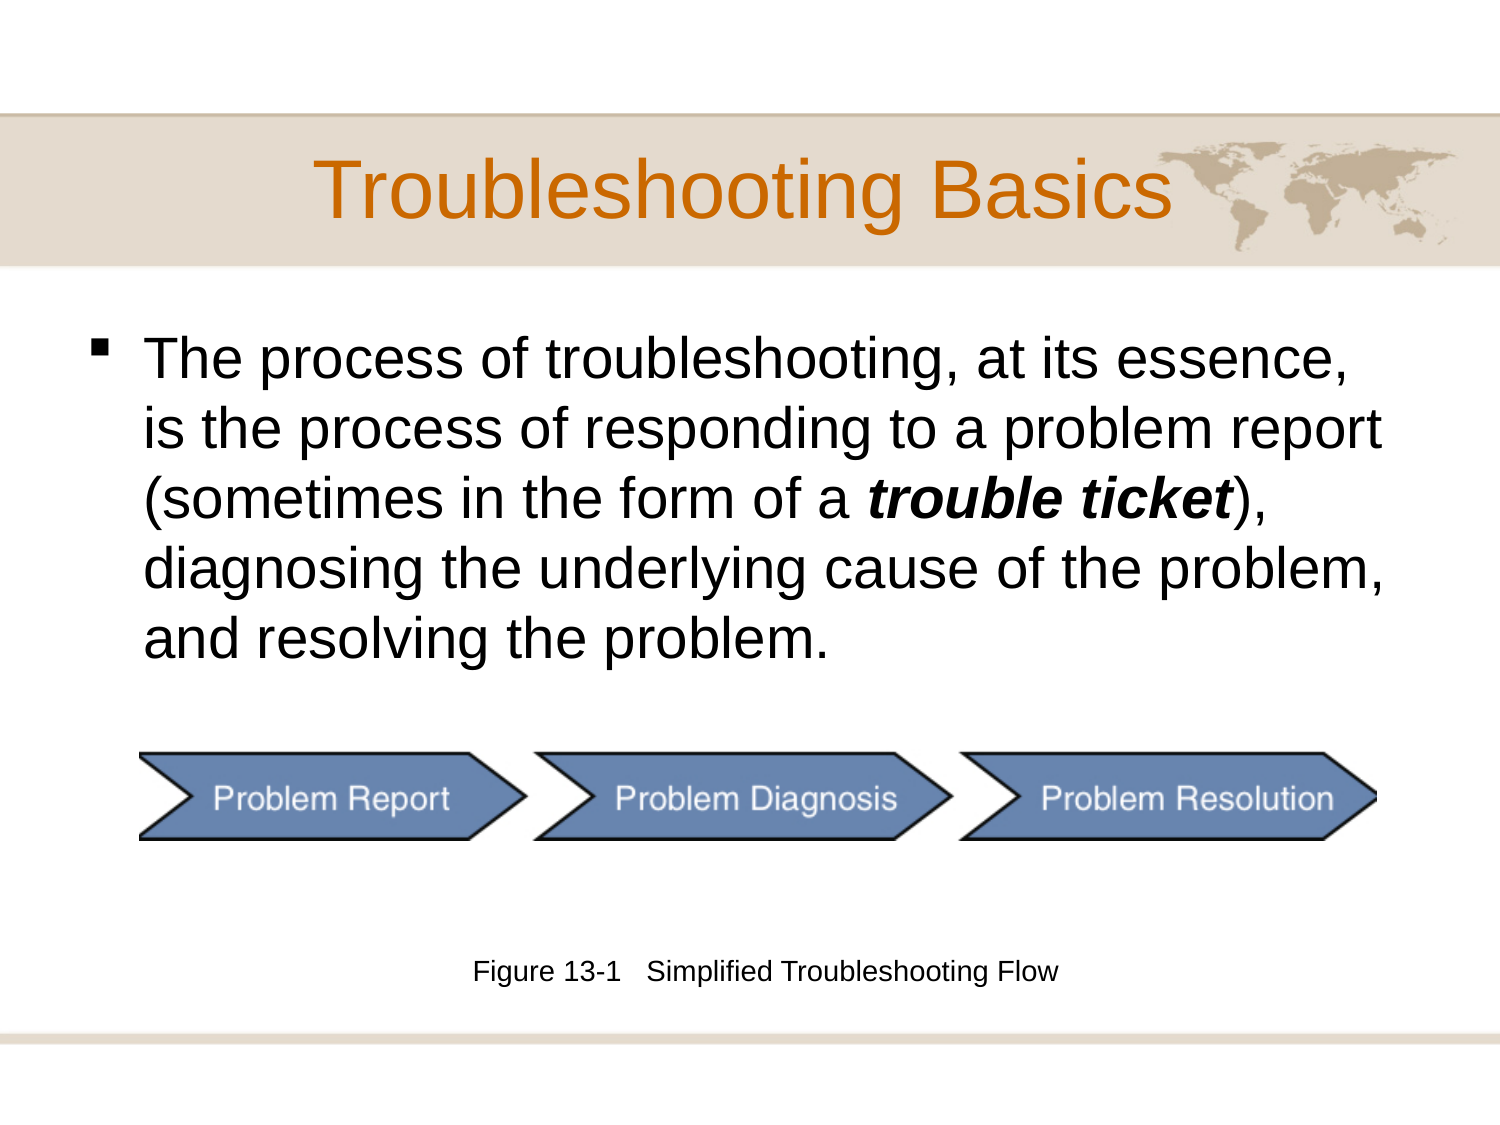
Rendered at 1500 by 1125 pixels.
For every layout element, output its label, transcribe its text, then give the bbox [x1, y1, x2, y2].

text_box Figure 13-1 Simplified Troubleshooting Flow [158, 945, 1374, 995]
list The process of troubleshooting, at its essence, is the process of responding to a problem report (sometimes in the form of a trouble ticket), diagnosing the underlying cause of the problem, and resolving the problem. [71, 312, 1422, 675]
picture [0, 0, 1500, 1125]
title Troubleshooting Basics [68, 137, 1419, 233]
